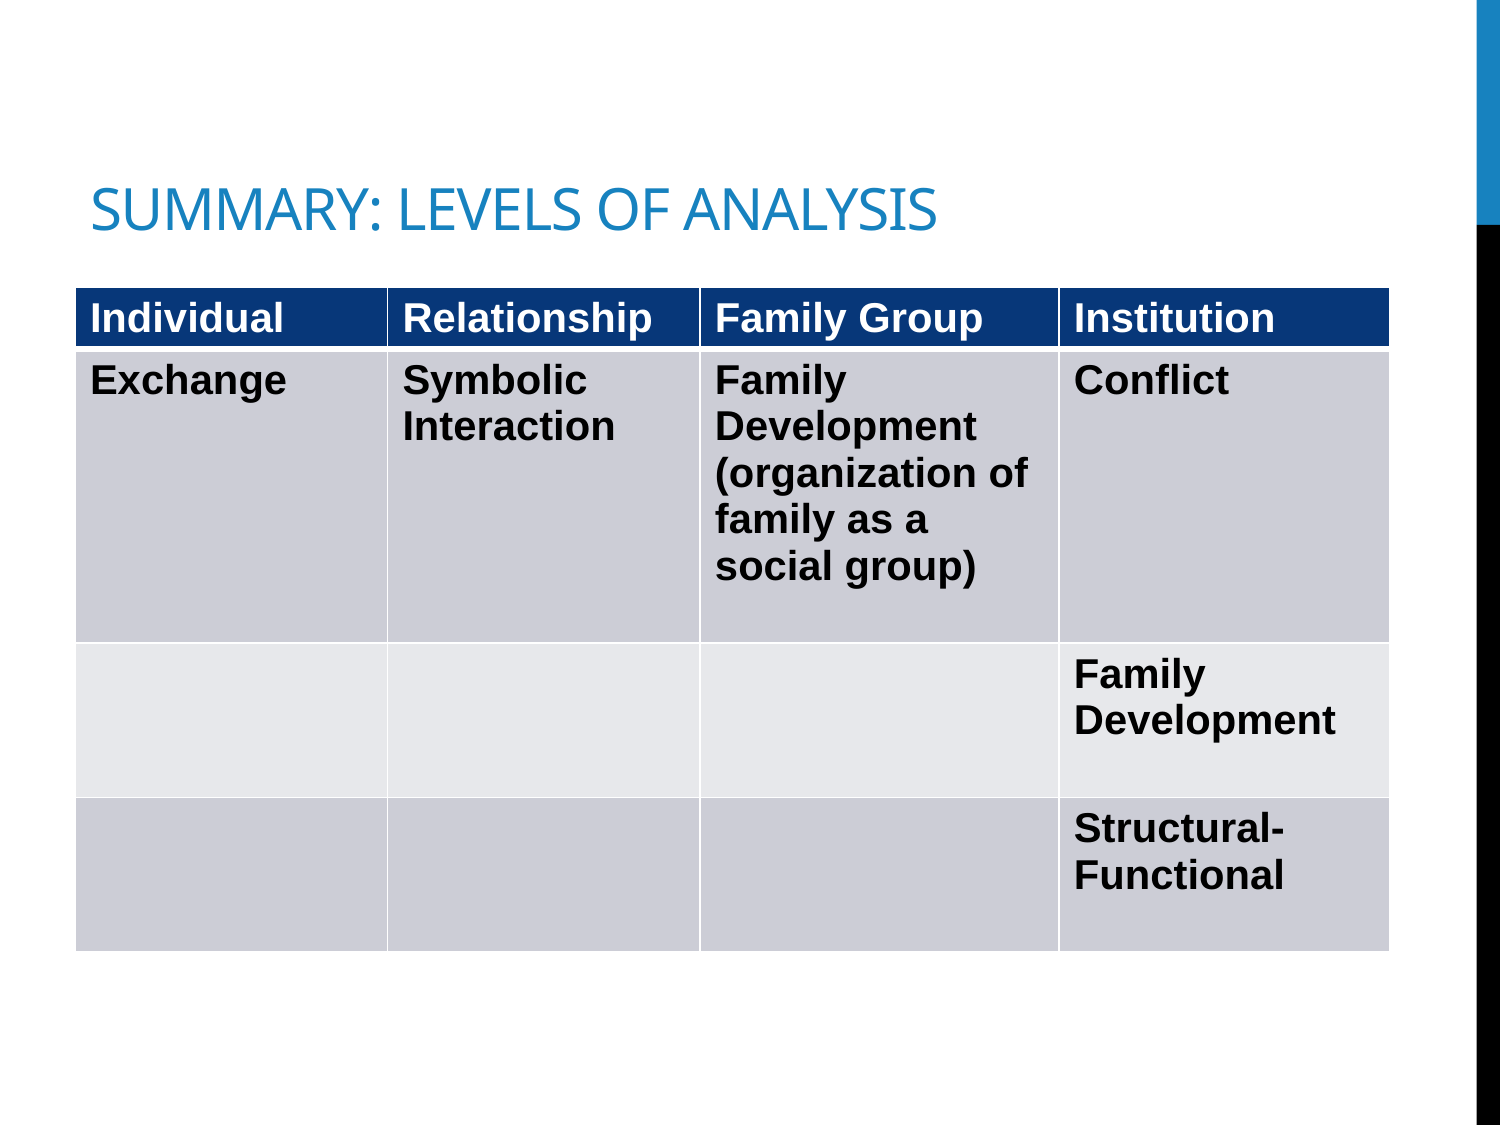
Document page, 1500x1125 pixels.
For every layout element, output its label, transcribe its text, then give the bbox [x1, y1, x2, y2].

table_cell Structural-Functional [1060, 798, 1389, 951]
table_cell Exchange [76, 352, 387, 642]
table_cell Family Development [1060, 644, 1389, 797]
table_cell [388, 644, 699, 797]
table_cell Symbolic Interaction [388, 352, 699, 642]
table_cell [701, 798, 1058, 951]
table_cell [76, 798, 387, 951]
table_cell [76, 644, 387, 797]
table_cell [701, 644, 1058, 797]
table_cell [388, 798, 699, 951]
table_header Relationship [388, 288, 699, 346]
table_cell Family Development (organization of family as a social group) [701, 352, 1058, 642]
table_header Family Group [701, 288, 1058, 346]
table_header Institution [1060, 288, 1389, 346]
title Summary: Levels of analysis [75, 25, 1463, 250]
table_header Individual [76, 288, 387, 346]
table_cell Conflict [1060, 352, 1389, 642]
